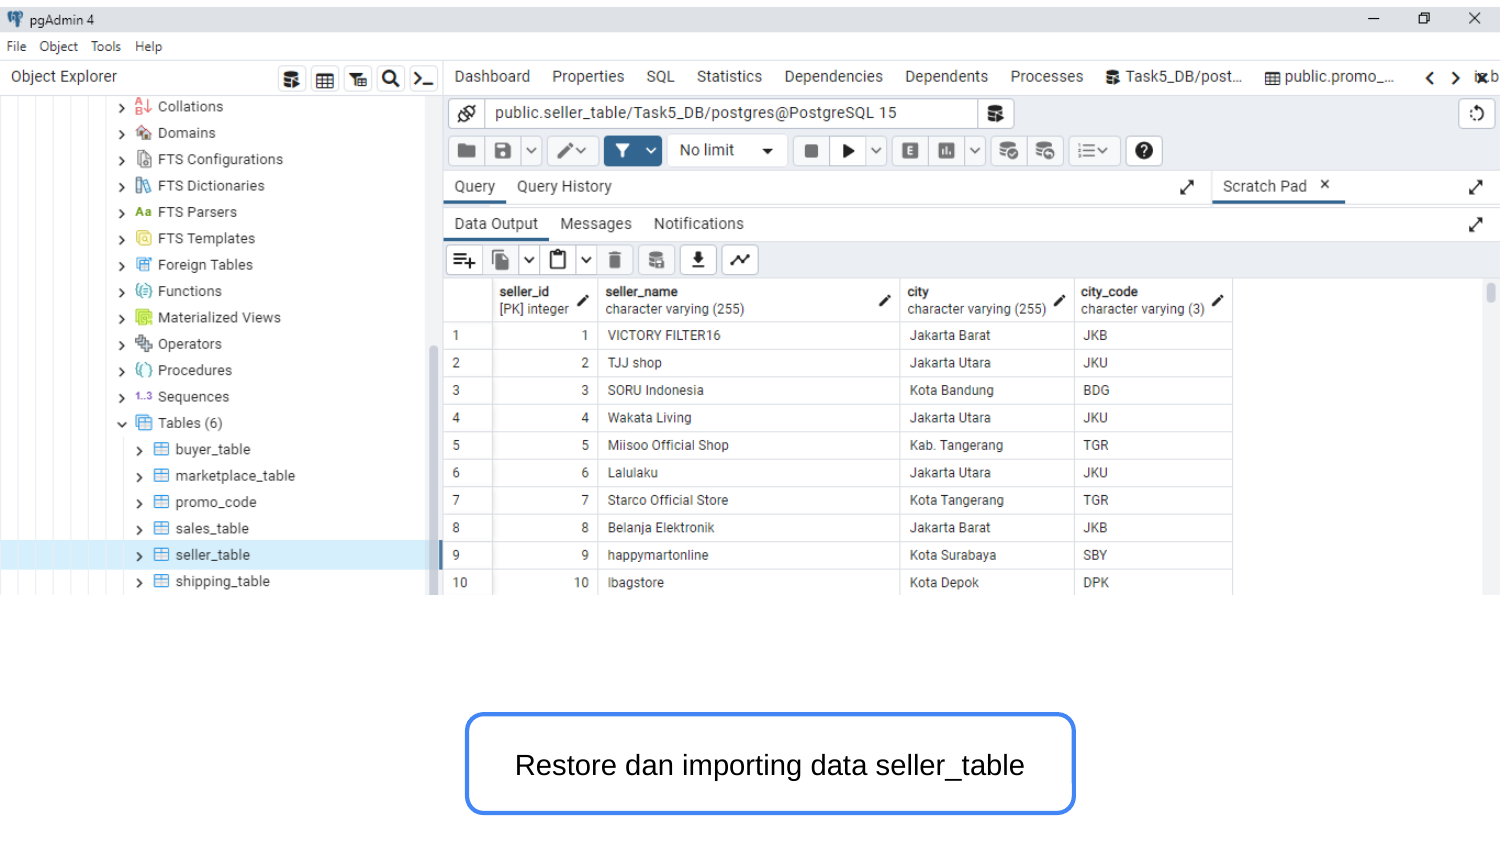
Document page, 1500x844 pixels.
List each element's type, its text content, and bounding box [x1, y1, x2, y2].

text_box Restore dan importing data seller_table [464, 712, 1076, 816]
picture [0, 0, 1500, 596]
